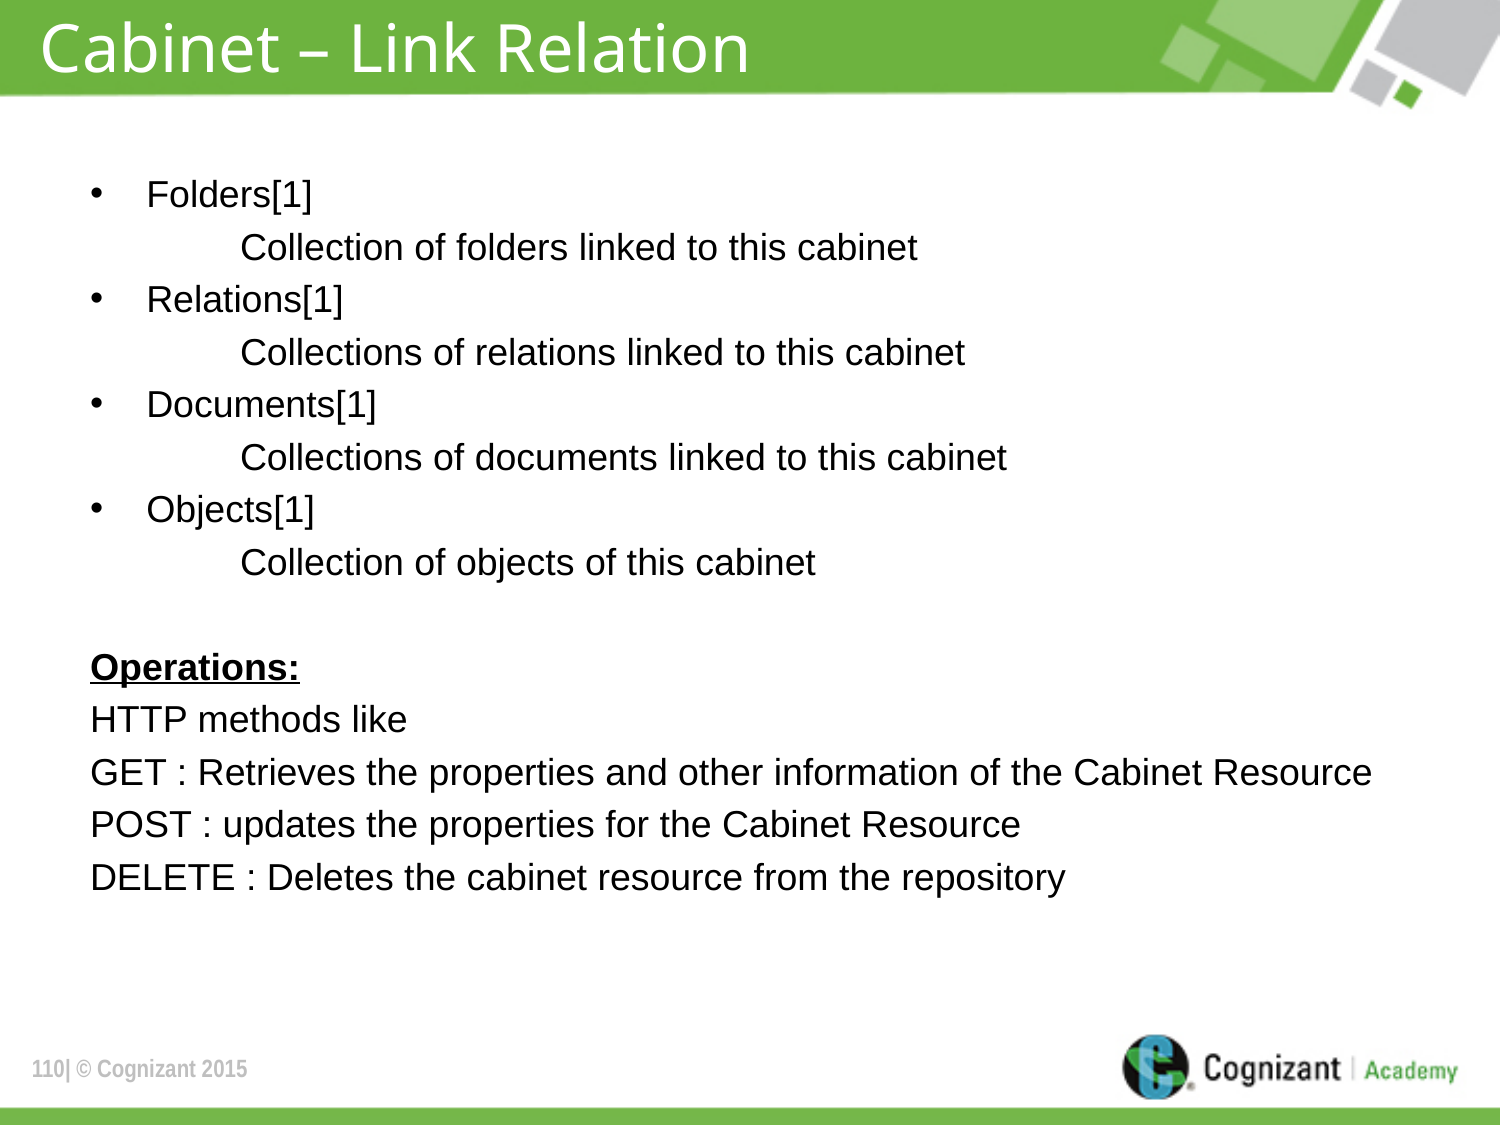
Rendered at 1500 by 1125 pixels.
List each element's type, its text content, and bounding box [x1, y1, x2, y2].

picture [0, 0, 1500, 1125]
title Cabinet – Link Relation [24, 3, 1200, 88]
footer | © Cognizant 2015 [88, 1037, 275, 1098]
slide_number 110 [16, 1037, 88, 1098]
list Folders[1] Collection of folders linked to this cabinet Relations[1] Collections of relations linked to this cabinet Documents[1] Collections of documents linked to this cabinet Objects[1] Collection of objects of this cabinet Operations: HTTP methods like GET : Retrieves the properties and other information of the Cabinet Resource POST : updates the properties for the Cabinet Resource DELETE : Deletes the cabinet resource from the repository [74, 162, 1426, 1006]
